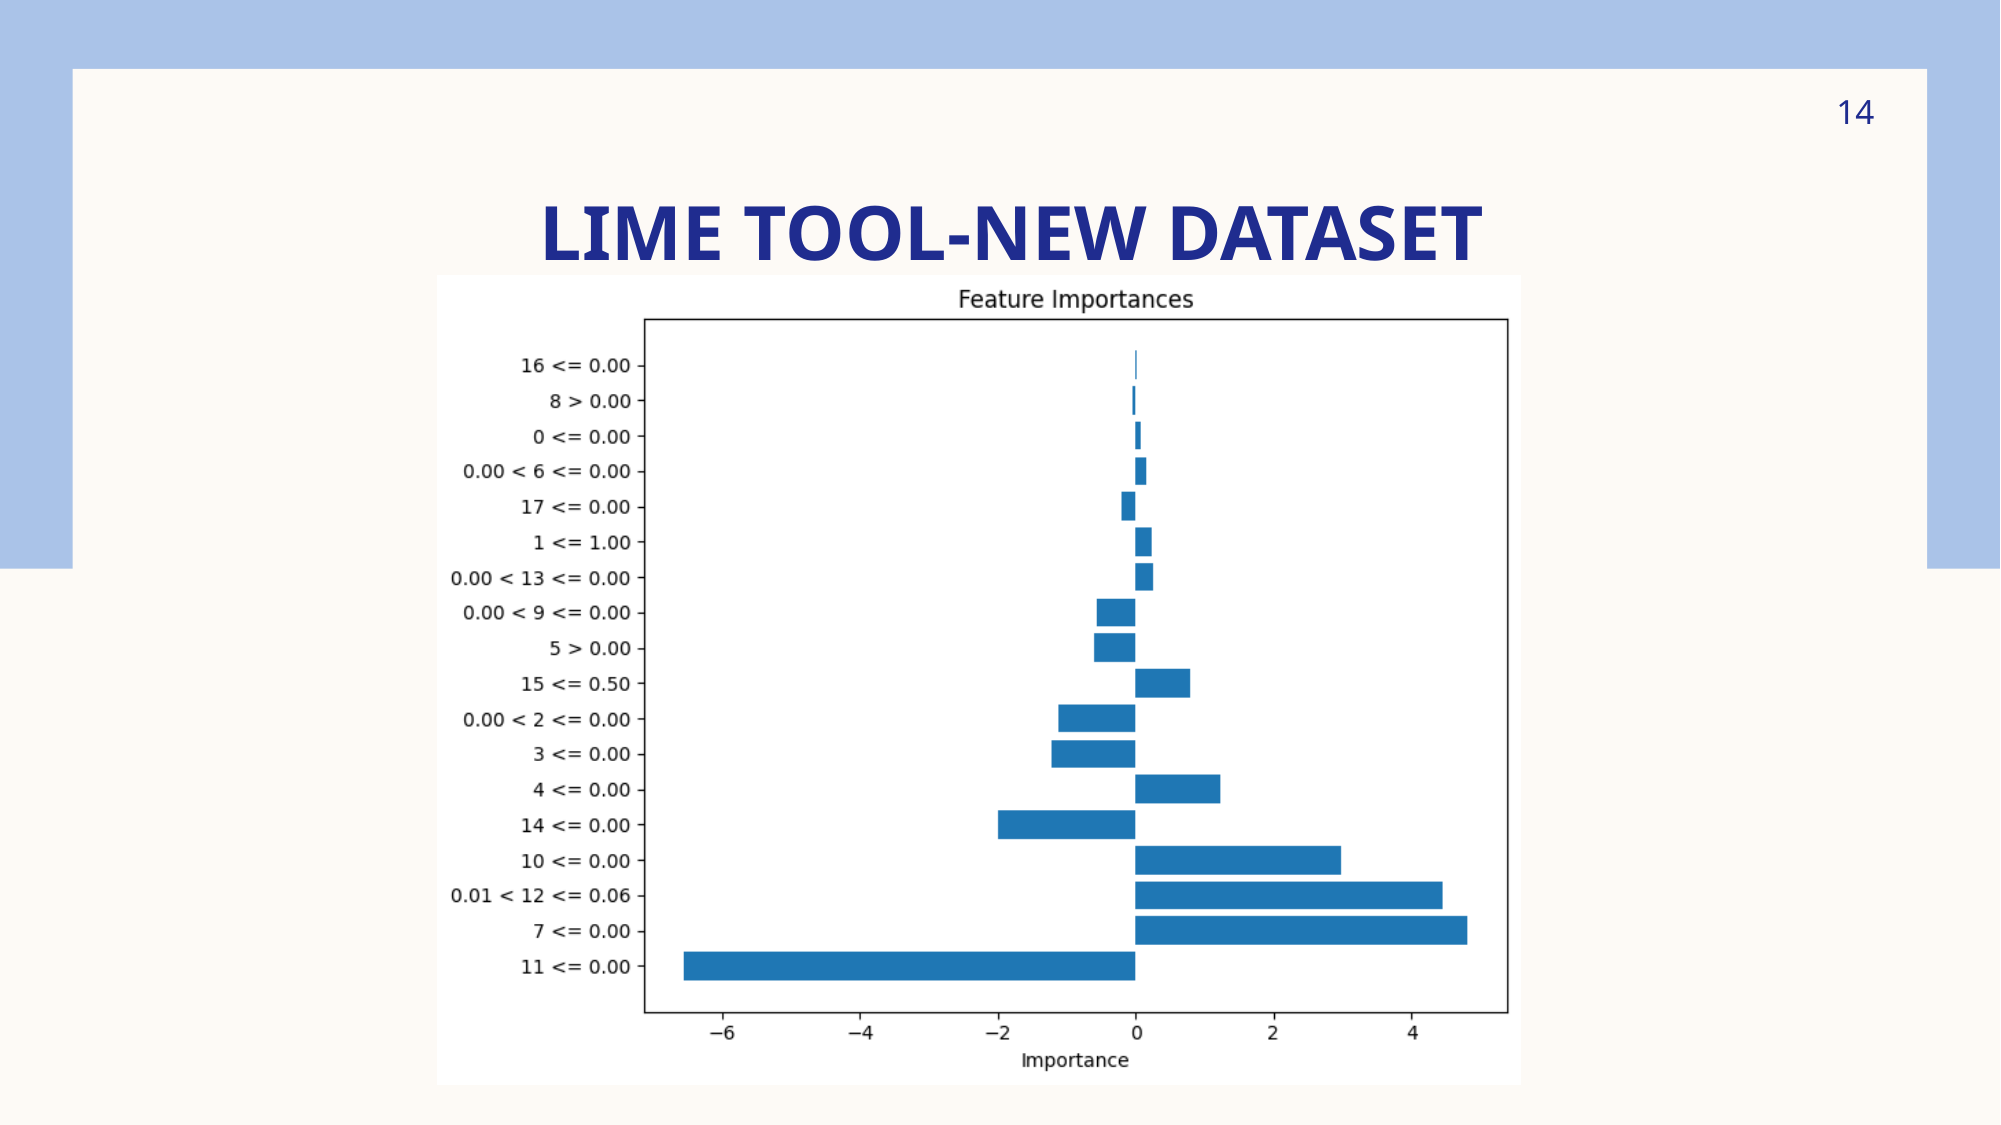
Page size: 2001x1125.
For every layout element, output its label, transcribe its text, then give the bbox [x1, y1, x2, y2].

title Lime tool-NEW DATASET [150, 109, 1875, 276]
slide_number 14 [1699, 75, 1875, 153]
picture [437, 275, 1521, 1085]
